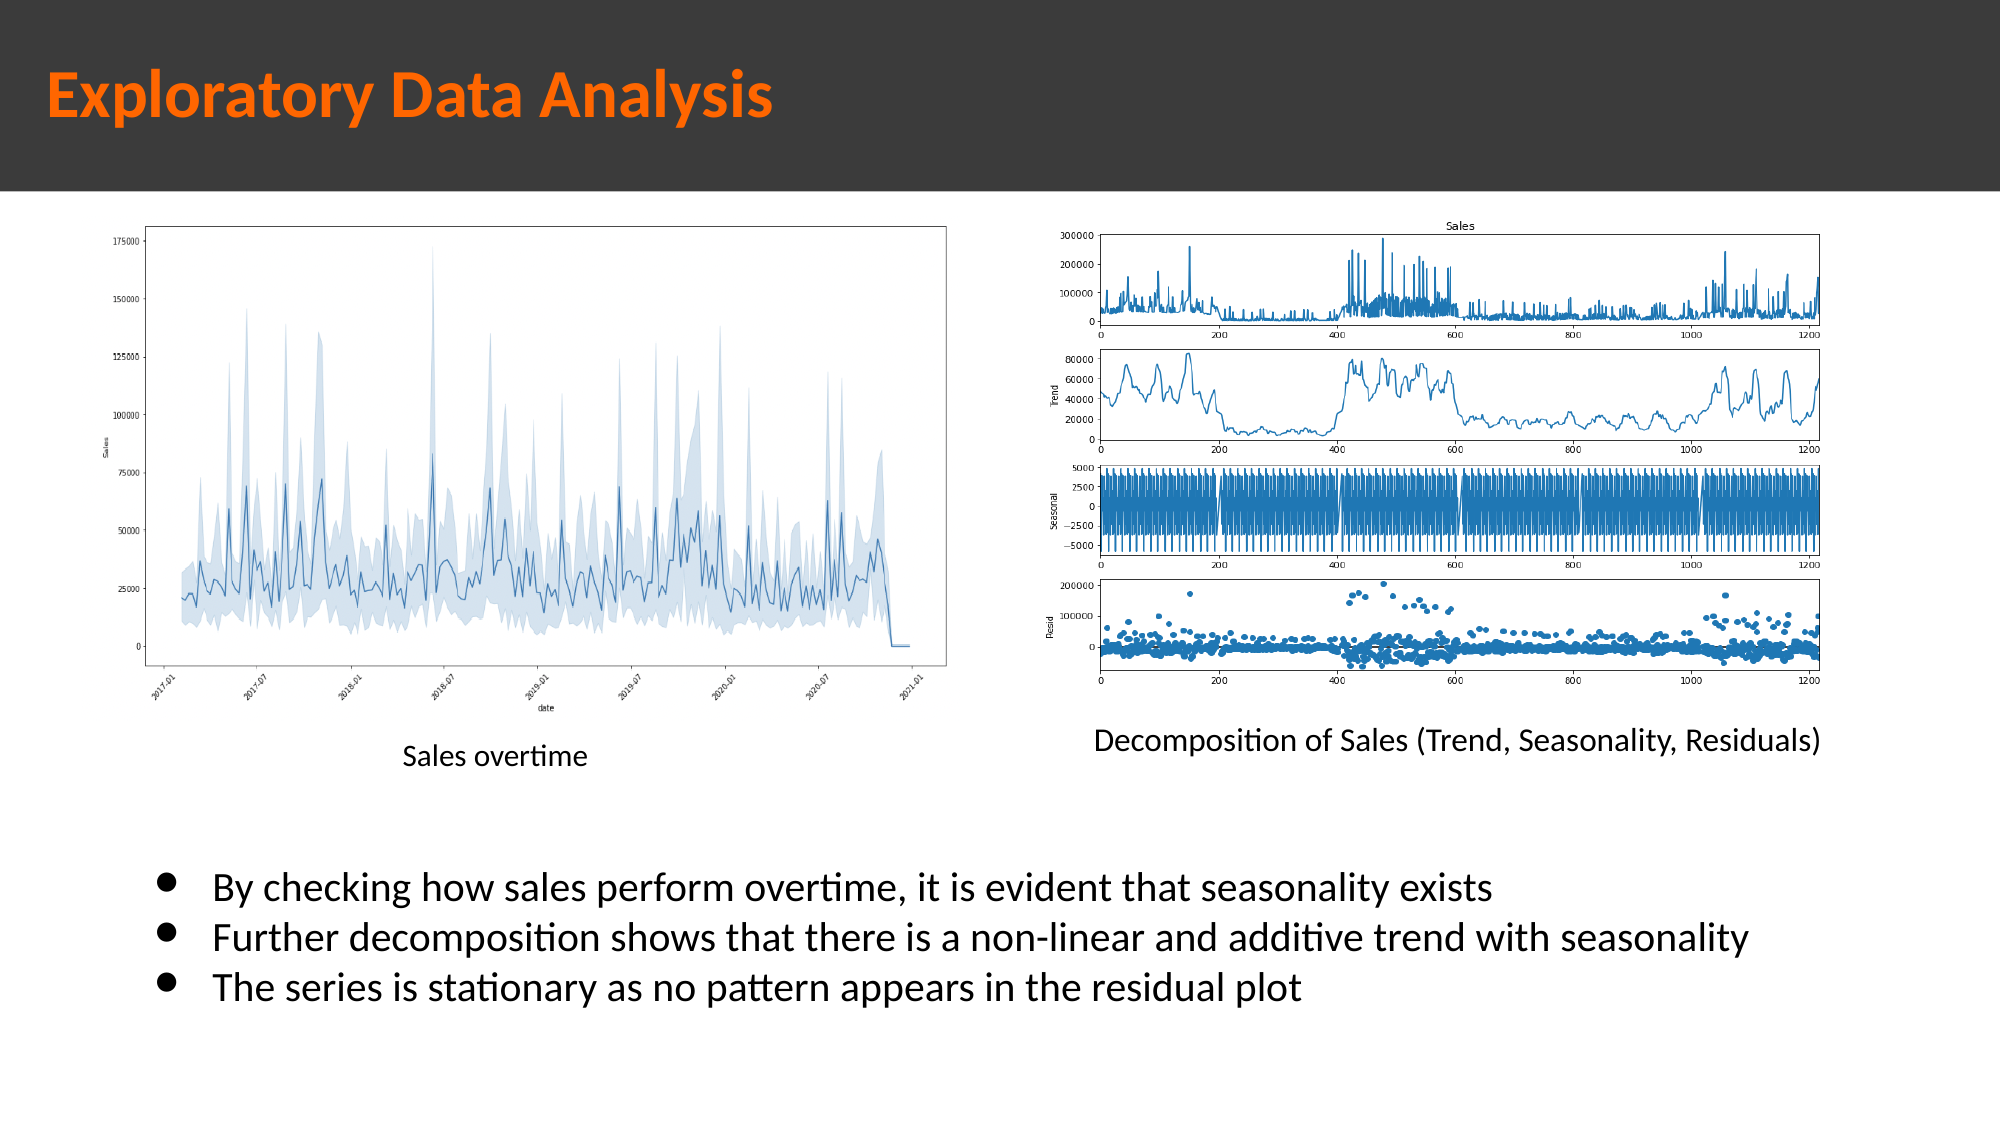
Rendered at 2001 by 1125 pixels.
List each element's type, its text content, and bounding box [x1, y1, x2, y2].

text_box Exploratory Data Analysis [31, 43, 932, 148]
picture [80, 216, 961, 721]
text_box By checking how sales perform overtime, it is evident that seasonality exists Further decomposition shows that there is a non-linear and additive trend with seasonality The series is stationary as no pattern appears in the residual plot [122, 844, 1839, 1025]
title [0, 0, 2000, 192]
text_box Decomposition of Sales (Trend, Seasonality, Residuals) [1078, 703, 1866, 773]
text_box Sales overtime [249, 729, 742, 789]
picture [1039, 214, 1827, 690]
